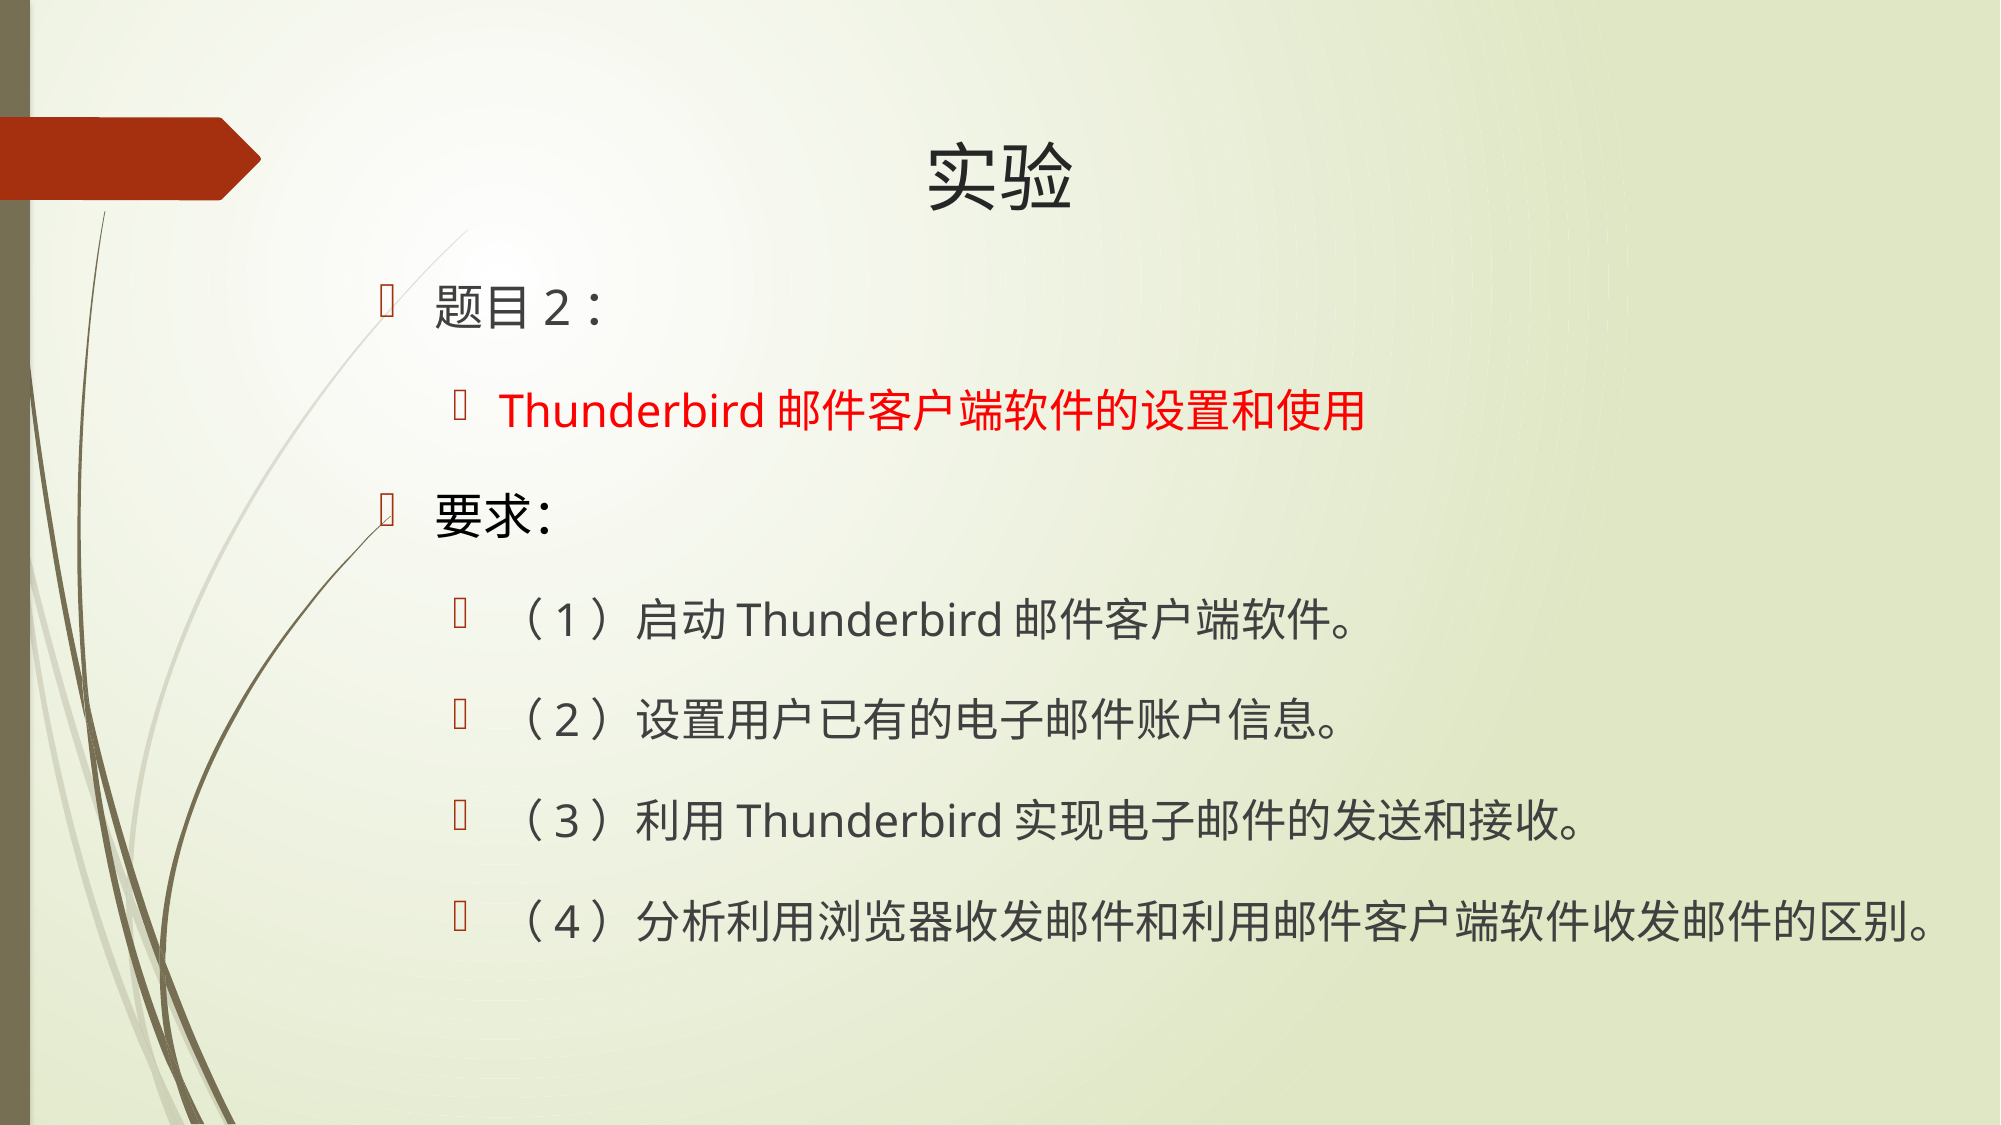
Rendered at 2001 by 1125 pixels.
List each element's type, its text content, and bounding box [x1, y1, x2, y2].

title 实验 [268, 122, 1731, 260]
list 题目2： Thunderbird邮件客户端软件的设置和使用 要求： （1）启动Thunderbird邮件客户端软件。 （2）设置用户已有的电子邮件账户信息。 （3）利用Thunderbird实现电子邮件的发送和接收。 （4）分析利用浏览器收发邮件和利用邮件客户端软件收发邮件的区别。 [363, 239, 1928, 986]
